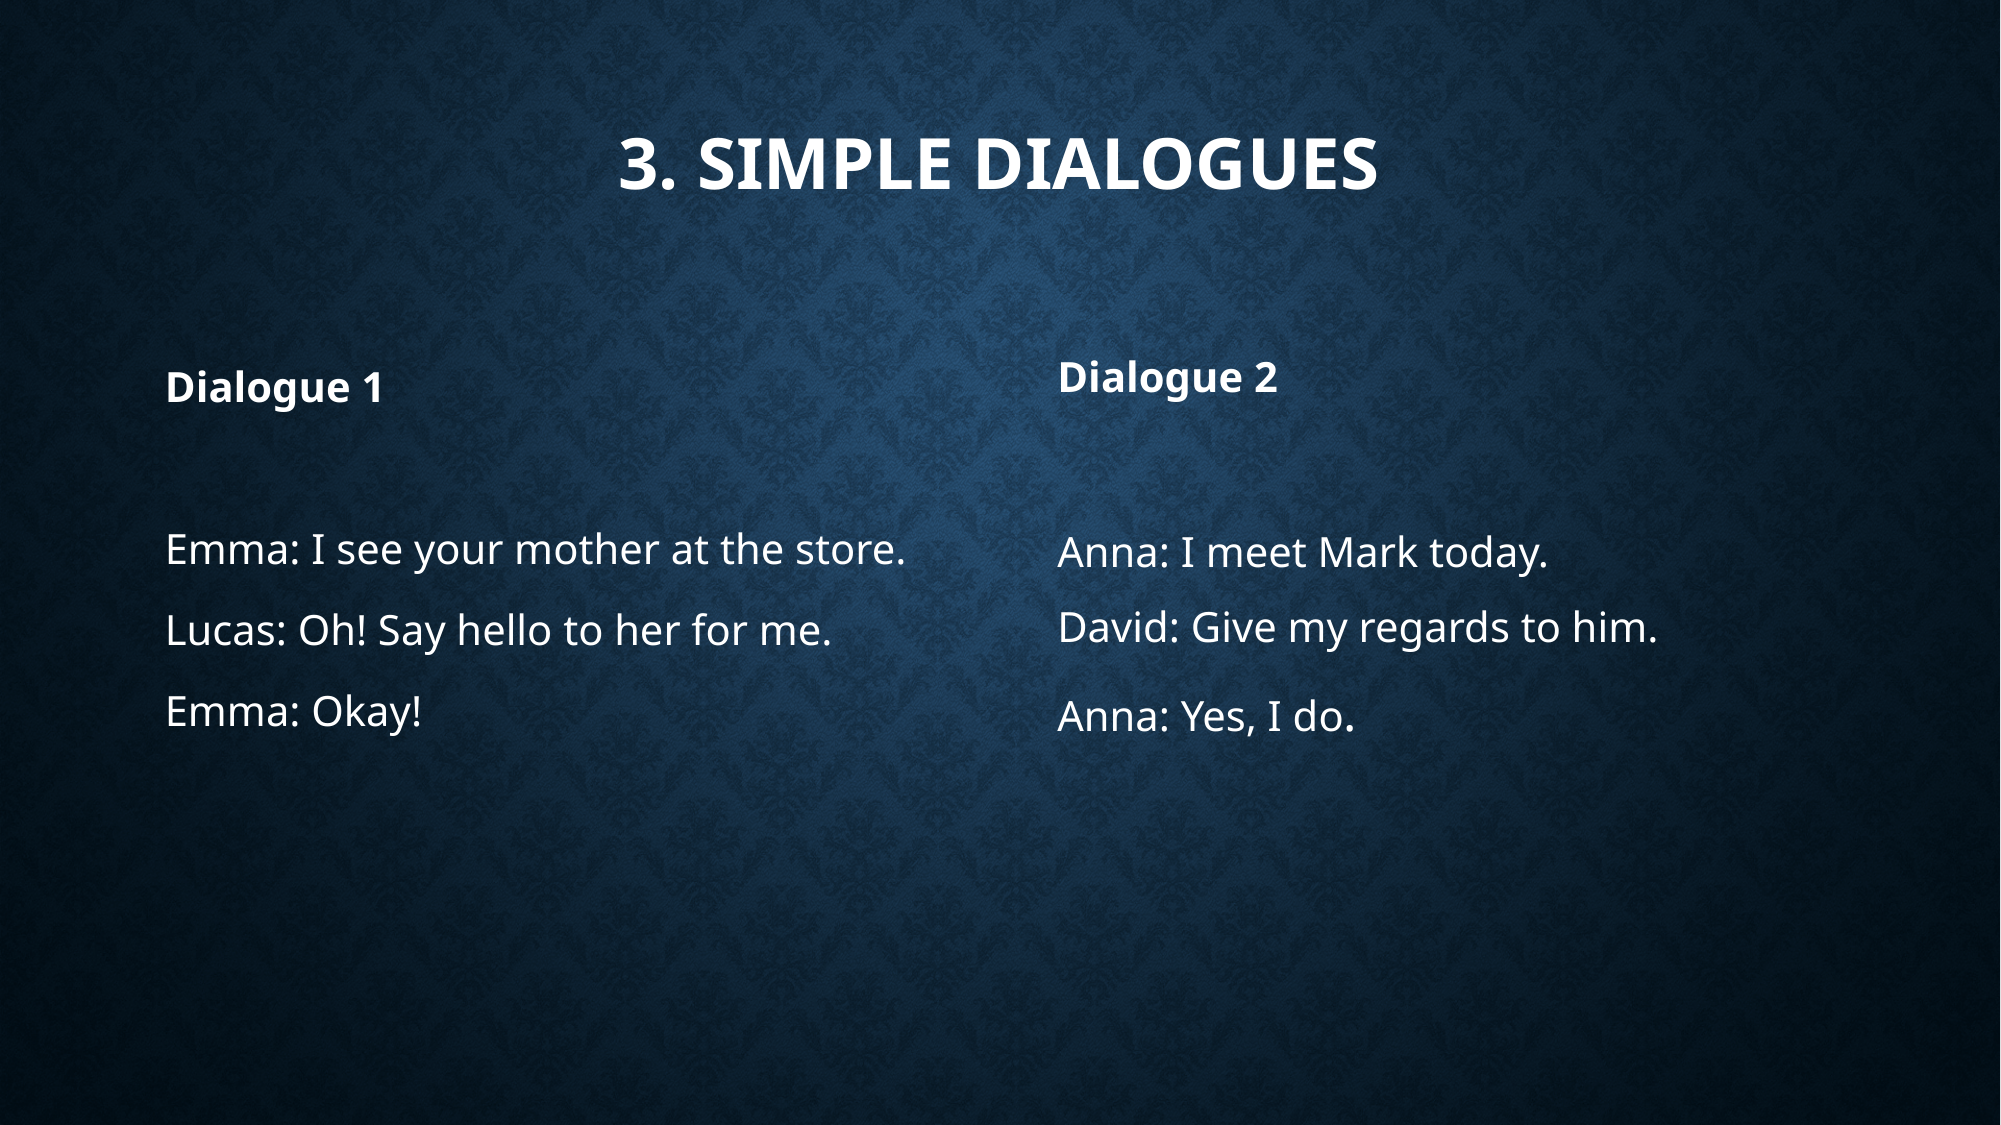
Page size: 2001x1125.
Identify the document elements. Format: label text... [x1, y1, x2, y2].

text_box Dialogue 2 Anna: I meet Mark today. David: Give my regards to him. Anna: Yes, I do. [1042, 343, 1894, 749]
title 3. Simple Dialogues [149, 99, 1849, 318]
list Dialogue 1 Emma: I see your mother at the store. Lucas: Oh! Say hello to her for me. Emma: Okay! [149, 343, 1002, 950]
